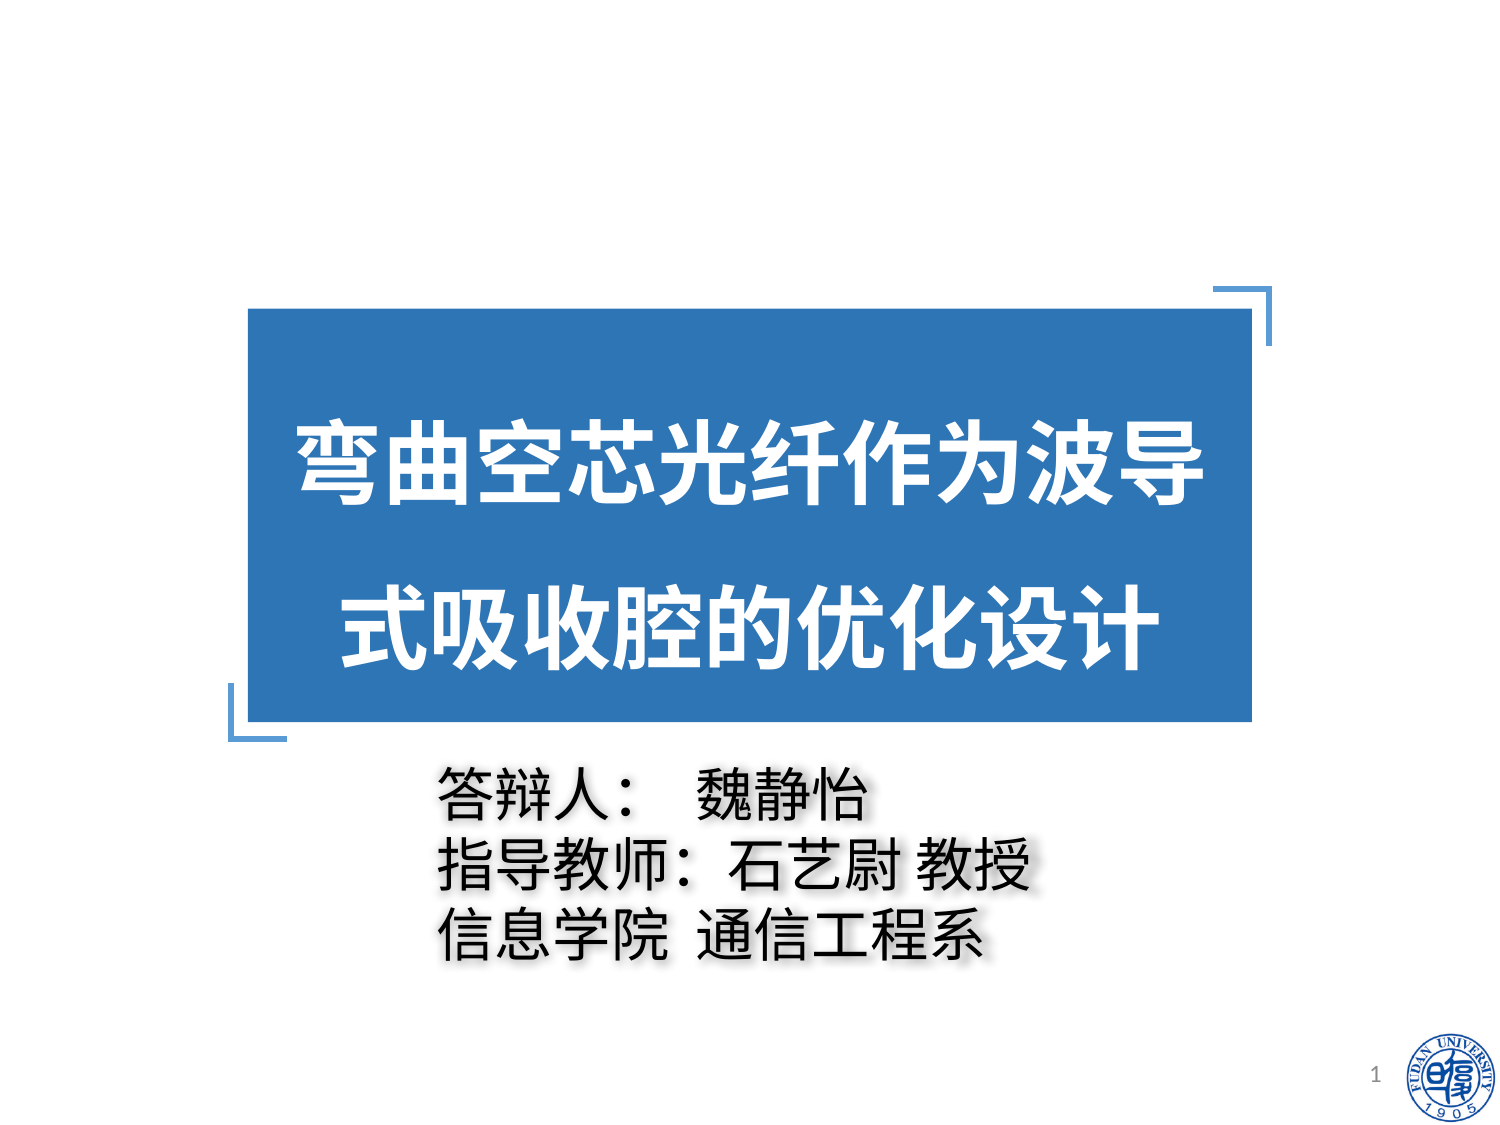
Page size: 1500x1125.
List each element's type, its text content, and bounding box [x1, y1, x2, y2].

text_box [227, 683, 287, 743]
text_box 答辩人： 魏静怡 指导教师：石艺尉 教授 信息学院 通信工程系 [421, 767, 1079, 958]
picture [1401, 1030, 1500, 1125]
slide_number 1 [1059, 1042, 1397, 1103]
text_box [1212, 286, 1272, 346]
text_box 弯曲空芯光纤作为波导式吸收腔的优化设计 [247, 308, 1253, 723]
